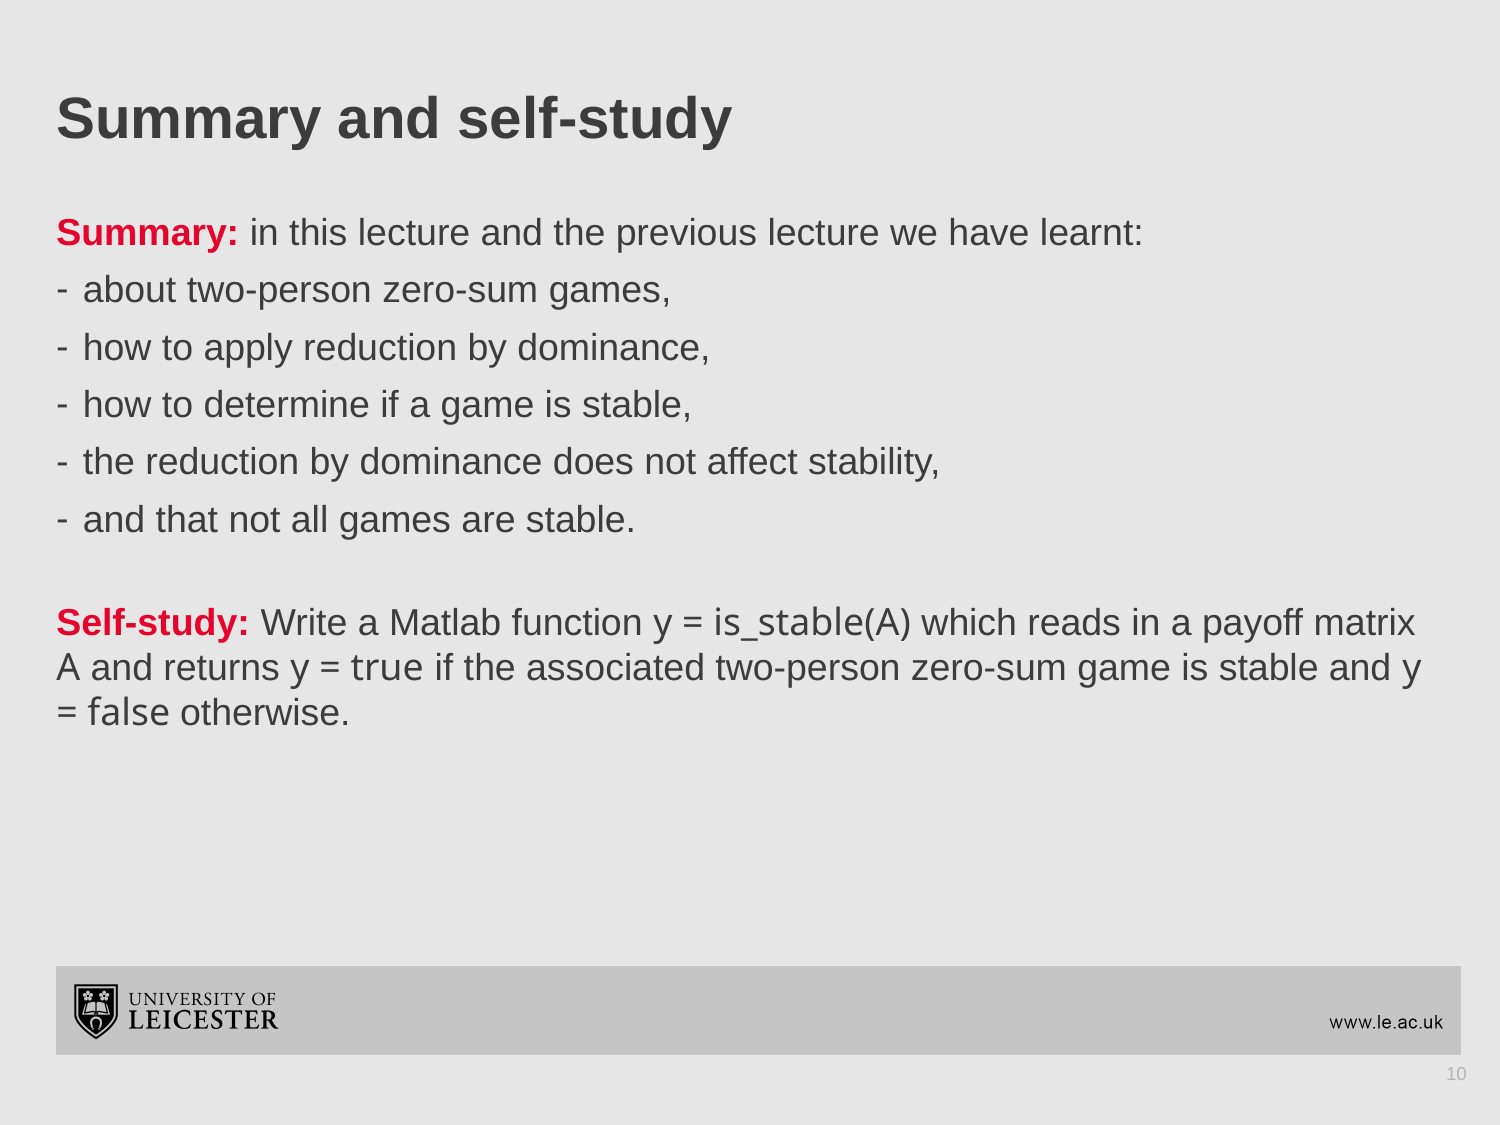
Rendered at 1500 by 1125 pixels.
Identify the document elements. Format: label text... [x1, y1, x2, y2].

picture [56, 966, 1461, 1055]
slide_number 10 [1144, 1042, 1482, 1103]
list Summary: in this lecture and the previous lecture we have learnt: about two-person zero-sum games, how to apply reduction by dominance, how to determine if a game is stable, the reduction by dominance does not affect stability, and that not all games are stable. Self-study: Write a Matlab function y = is_stable(A) which reads in a payoff matrix A and returns y = true if the associated two-person zero-sum game is stable and y = false otherwise. [56, 200, 1442, 870]
title Summary and self-study [56, 80, 1442, 151]
